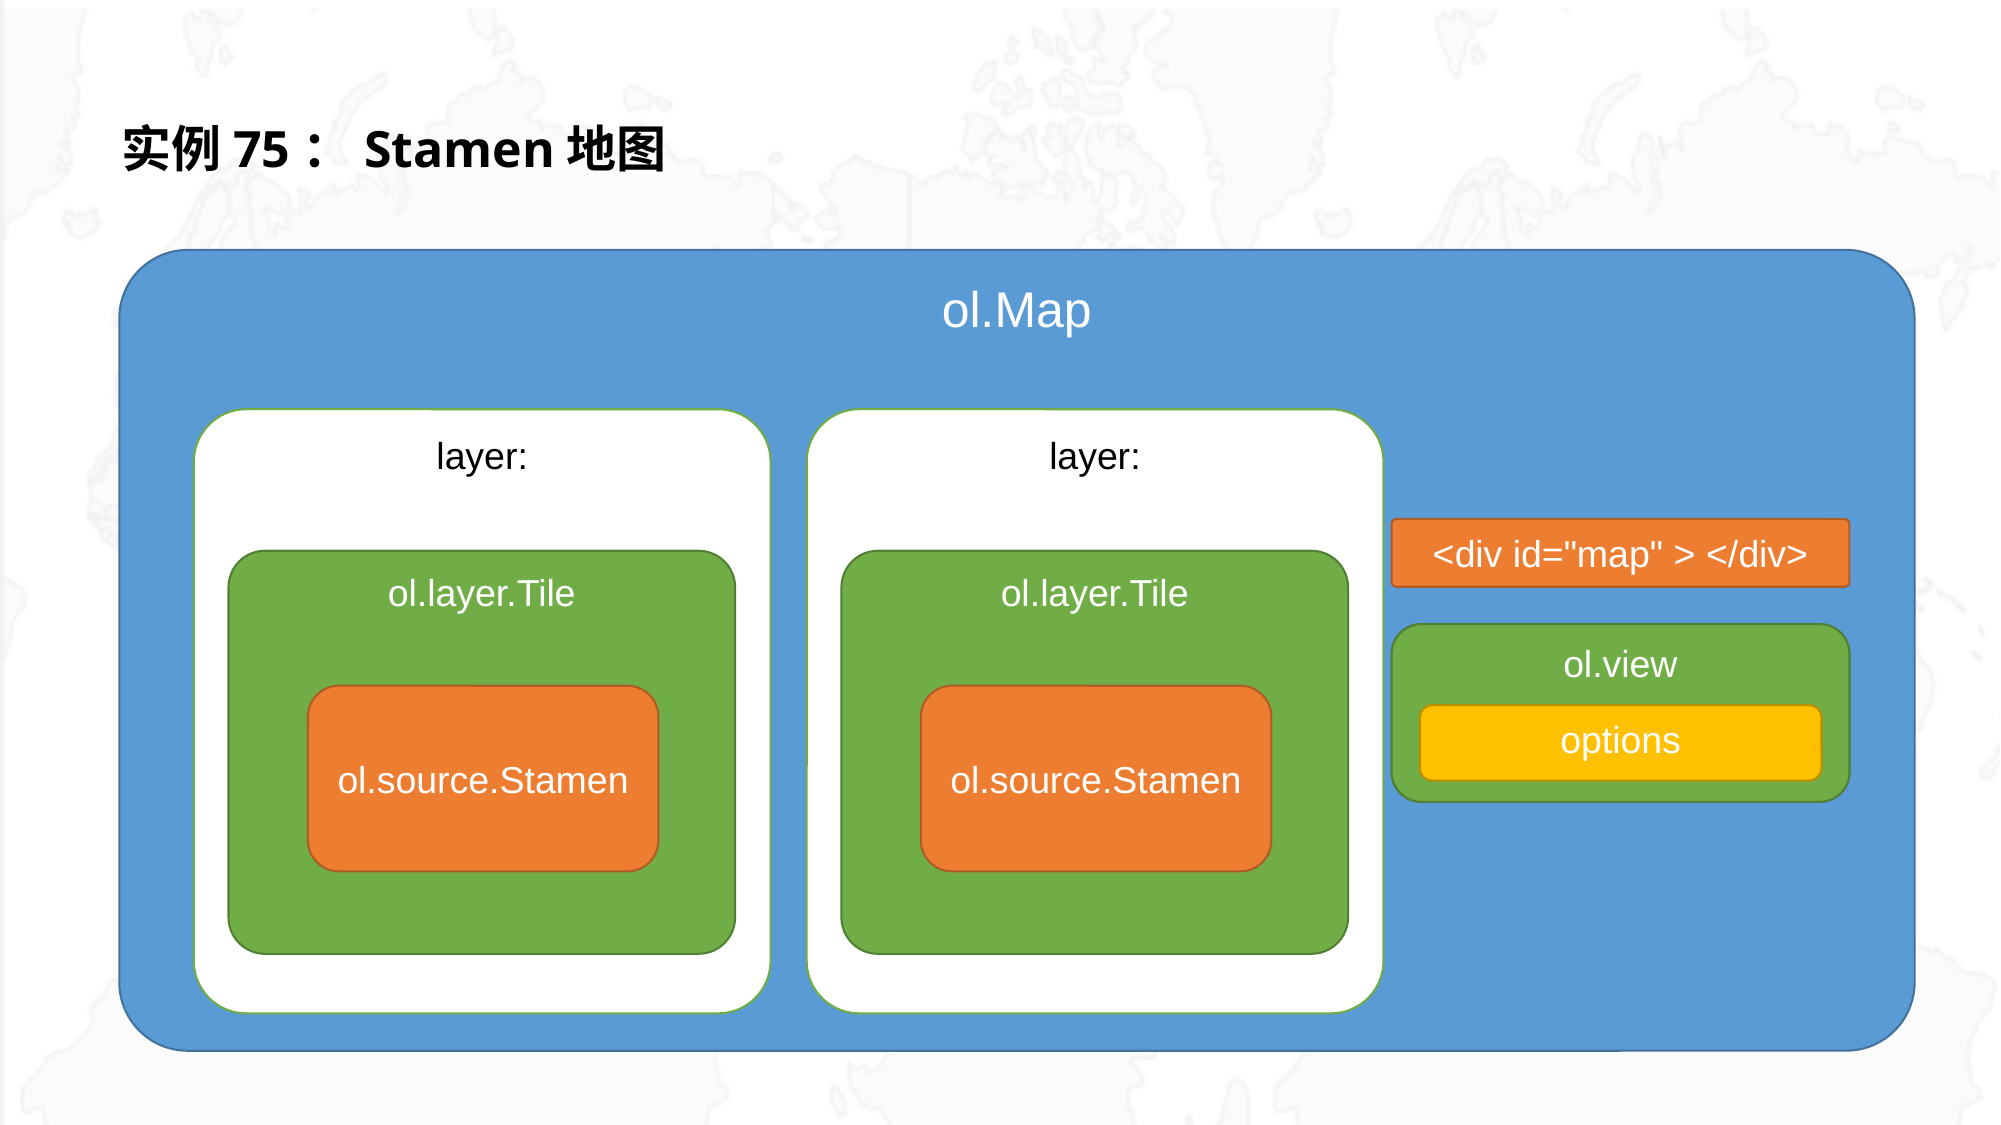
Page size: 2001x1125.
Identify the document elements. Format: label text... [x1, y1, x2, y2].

text_box ol.Map [118, 248, 1916, 1052]
text_box <div id="map" > </div> [1390, 517, 1851, 588]
text_box ol.layer.Tile [227, 549, 737, 955]
text_box ol.layer.Tile [840, 549, 1350, 955]
text_box layer: [805, 408, 1385, 1015]
text_box layer: [192, 408, 772, 1015]
title 实例75：Stamen地图 [106, 42, 1832, 260]
text_box ol.source.Stamen [919, 684, 1273, 873]
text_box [1391, 624, 1850, 802]
text_box ol.source.Stamen [306, 684, 660, 873]
